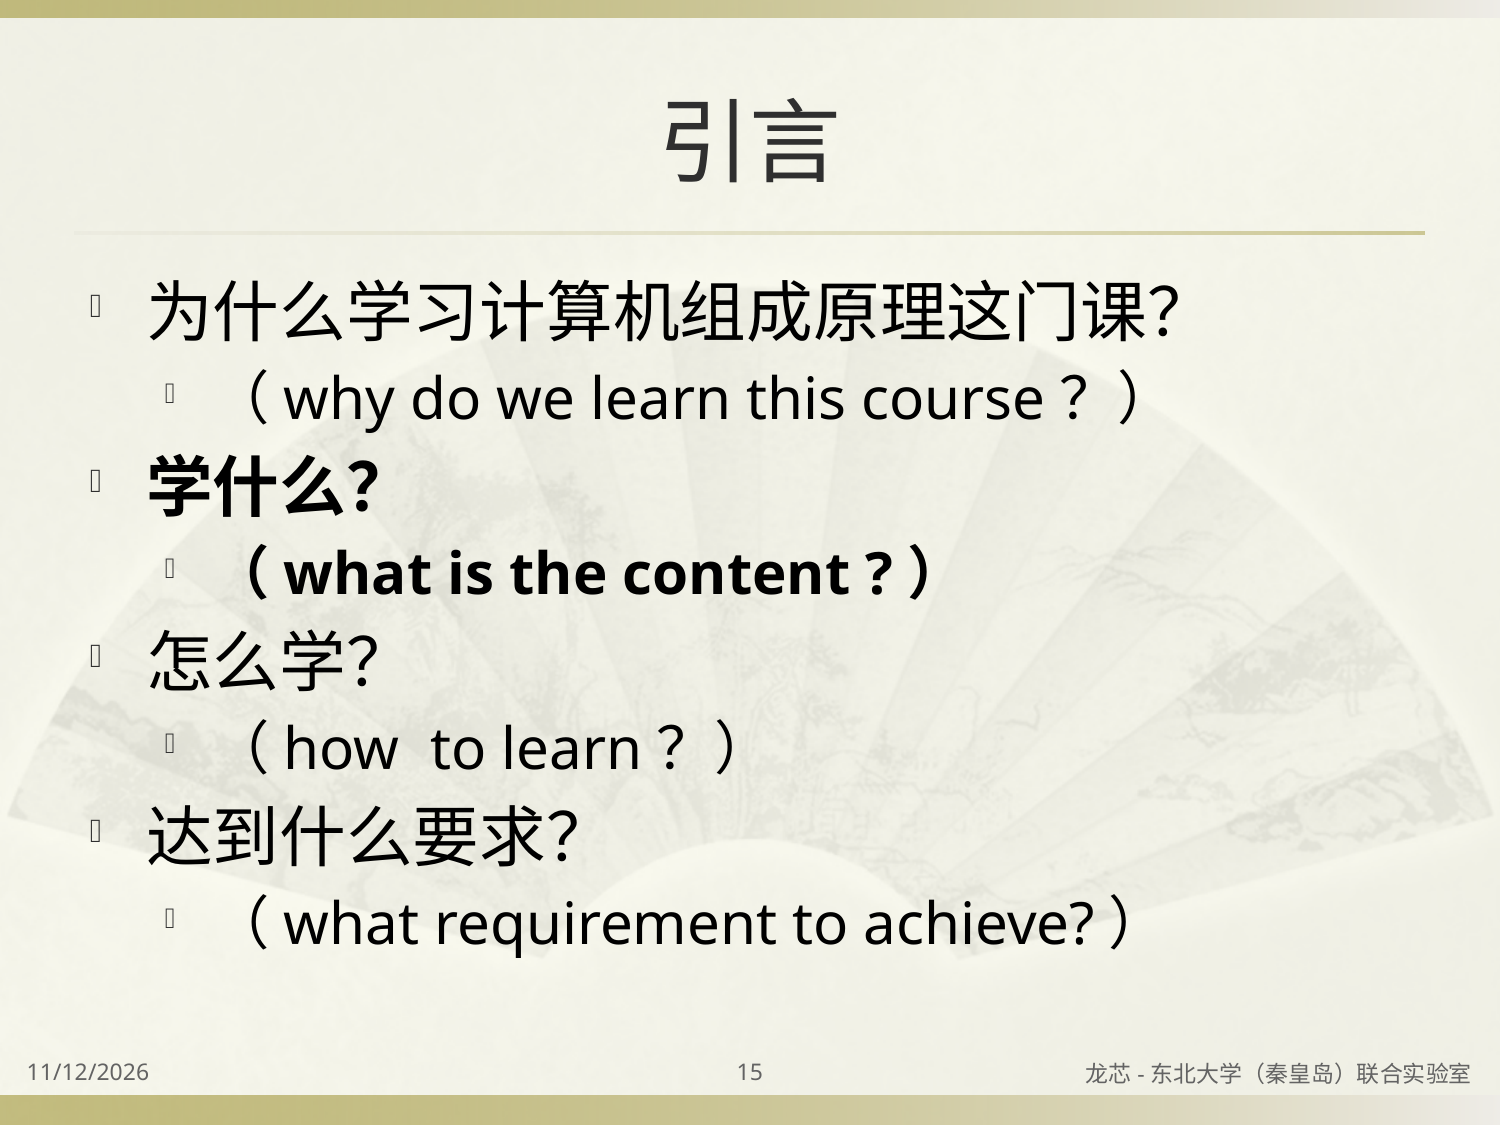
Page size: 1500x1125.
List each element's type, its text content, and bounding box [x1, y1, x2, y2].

title 引言 [75, 45, 1425, 233]
list 为什么学习计算机组成原理这门课？ （why do we learn this course？） 学什么？ （what is the content ?） 怎么学？ （how to learn？） 达到什么要求？ （what requirement to achieve?） [75, 262, 1425, 1032]
slide_number 15 [675, 1050, 825, 1097]
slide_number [11, 1050, 537, 1097]
footer 龙芯-东北大学（秦皇岛）联合实验室 [874, 1050, 1487, 1097]
